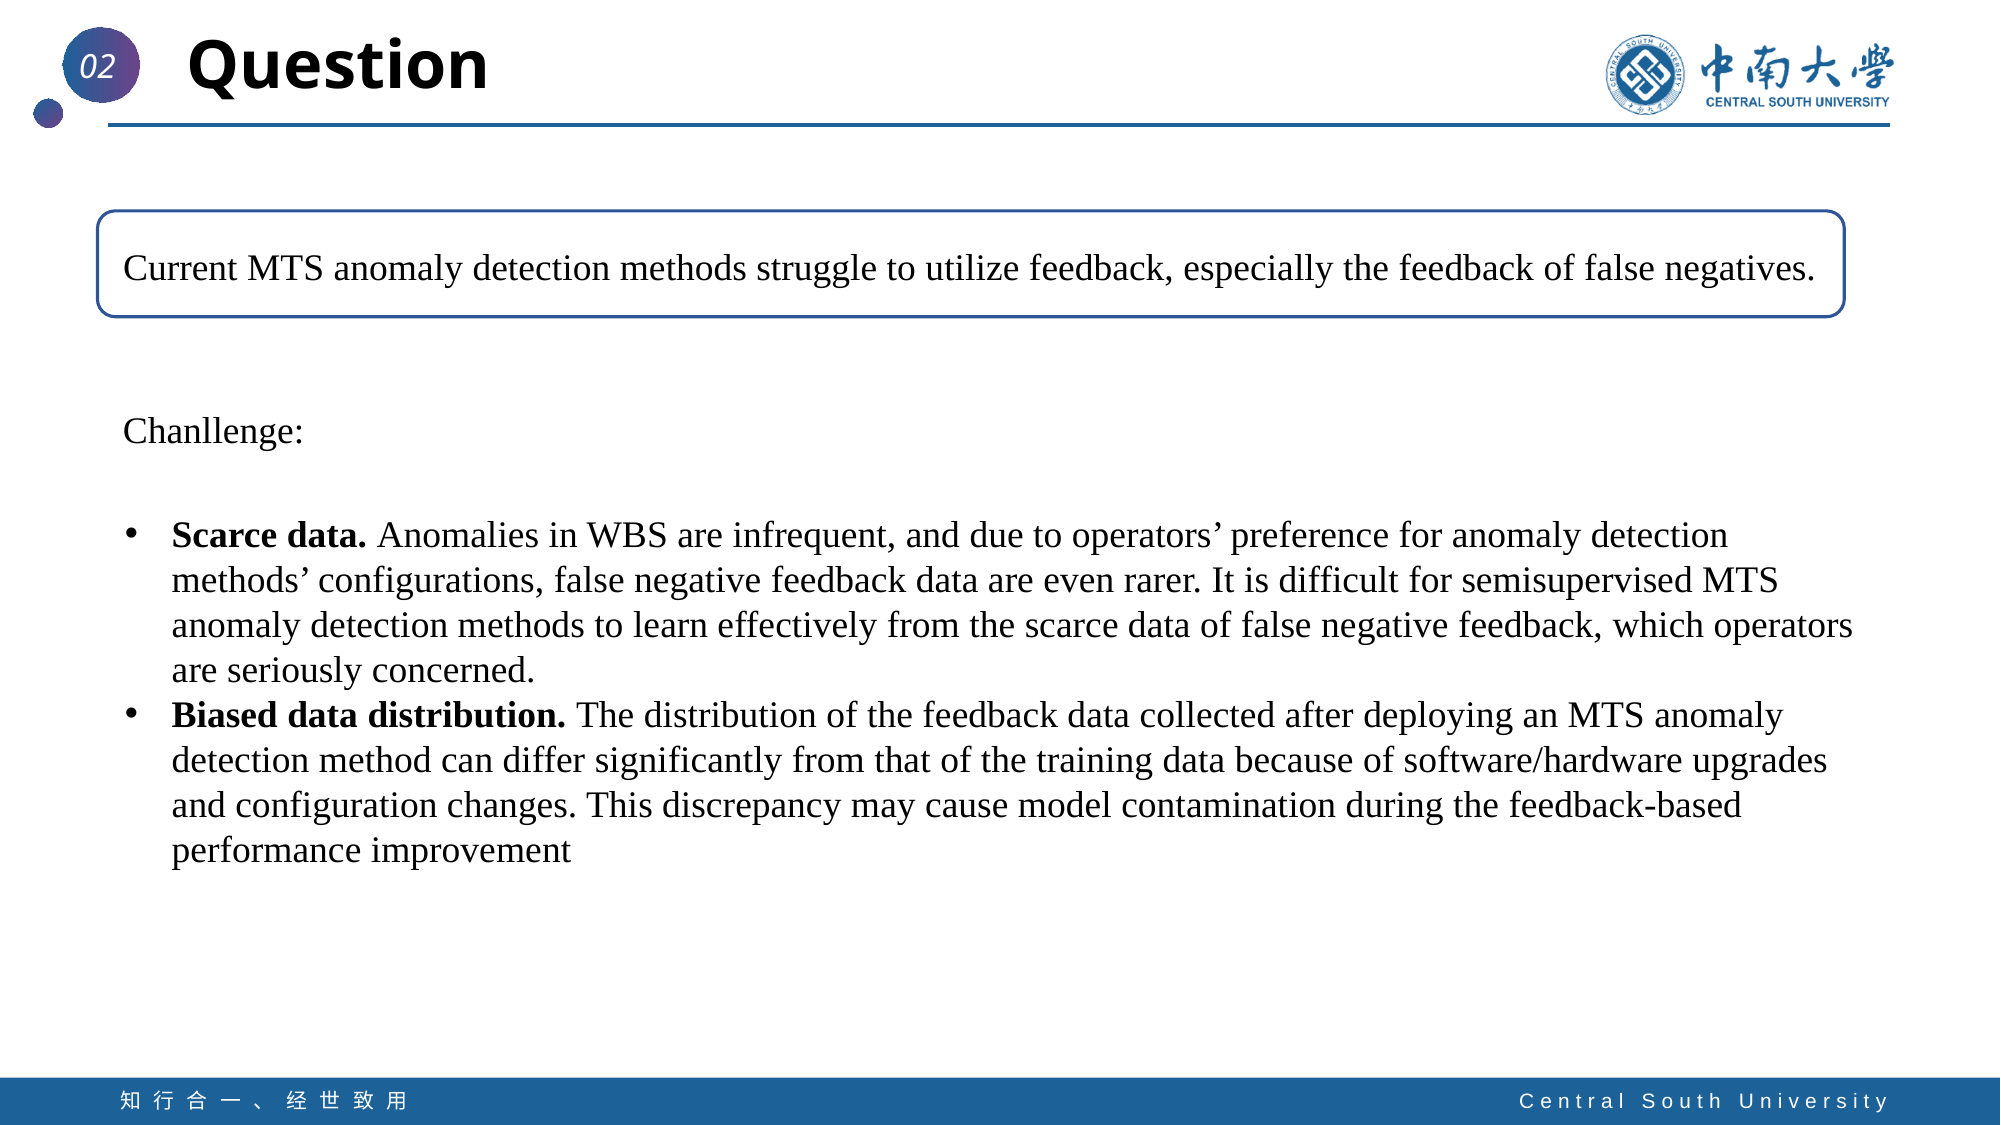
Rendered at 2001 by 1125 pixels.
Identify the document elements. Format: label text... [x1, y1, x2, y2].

text_box Central South University [1504, 1080, 1902, 1120]
text_box Scarce data. Anomalies in WBS are infrequent, and due to operators’ preference for anomaly detection methods’ configurations, false negative feedback data are even rarer. It is difficult for semisupervised MTS anomaly detection methods to learn effectively from the scarce data of false negative feedback, which operators are seriously concerned. Biased data distribution. The distribution of the feedback data collected after deploying an MTS anomaly detection method can differ significantly from that of the training data because of software/hardware upgrades and configuration changes. This discrepancy may cause model contamination during the feedback-based performance improvement [109, 502, 1890, 877]
text_box [96, 209, 1846, 318]
text_box Question [186, 29, 1079, 109]
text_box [33, 26, 153, 128]
text_box 知行合一、经世致用 [105, 1080, 423, 1120]
text_box [0, 1077, 2000, 1125]
picture [1595, 28, 1907, 121]
text_box Chanllenge: [108, 376, 358, 482]
